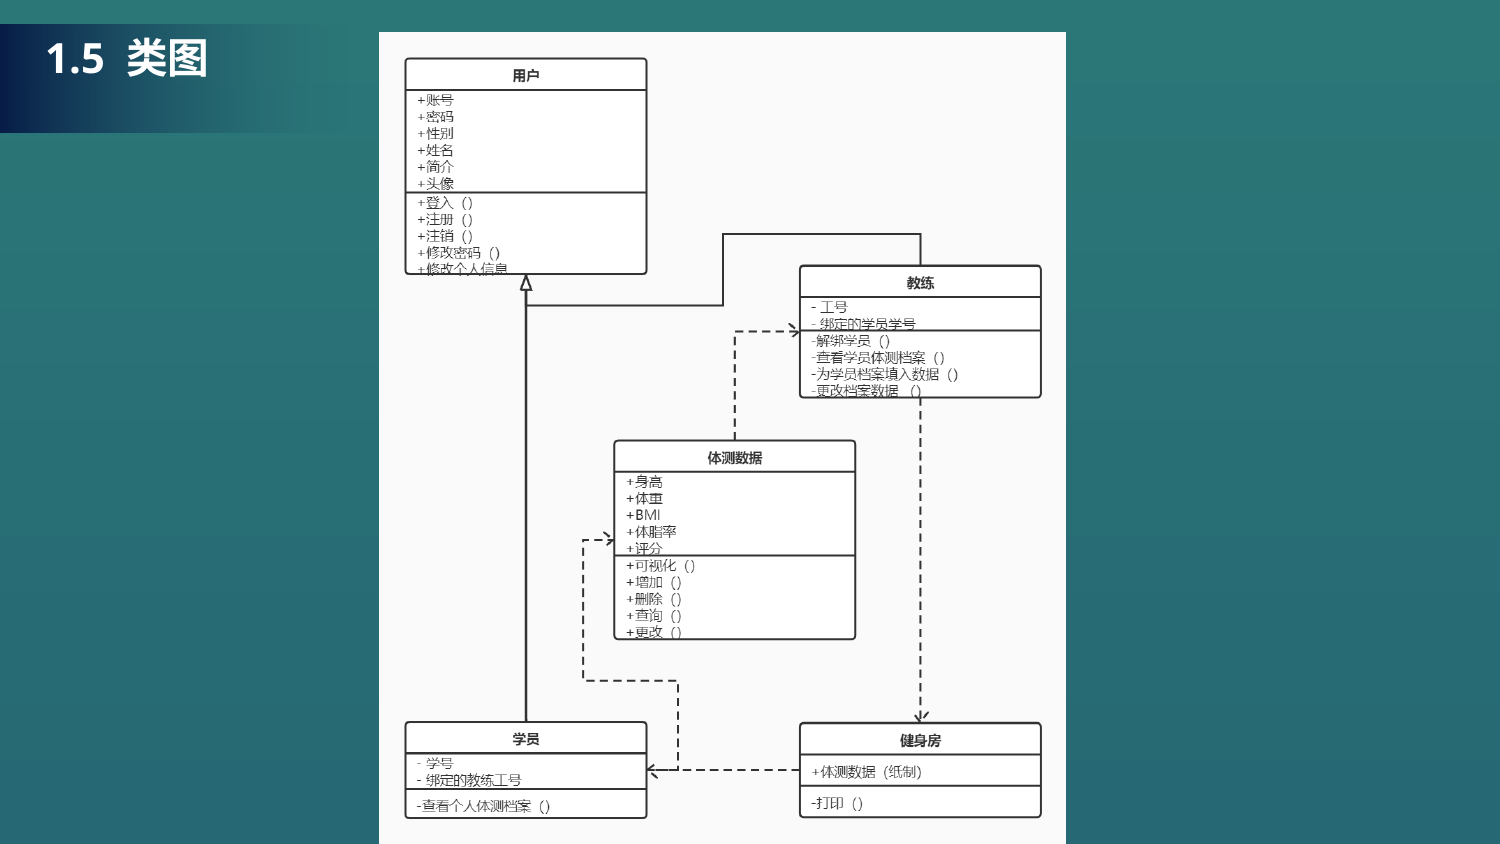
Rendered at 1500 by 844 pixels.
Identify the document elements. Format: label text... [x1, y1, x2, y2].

picture [379, 32, 1066, 844]
text_box 1.5 类图 [30, 24, 225, 90]
text_box [0, 24, 349, 133]
